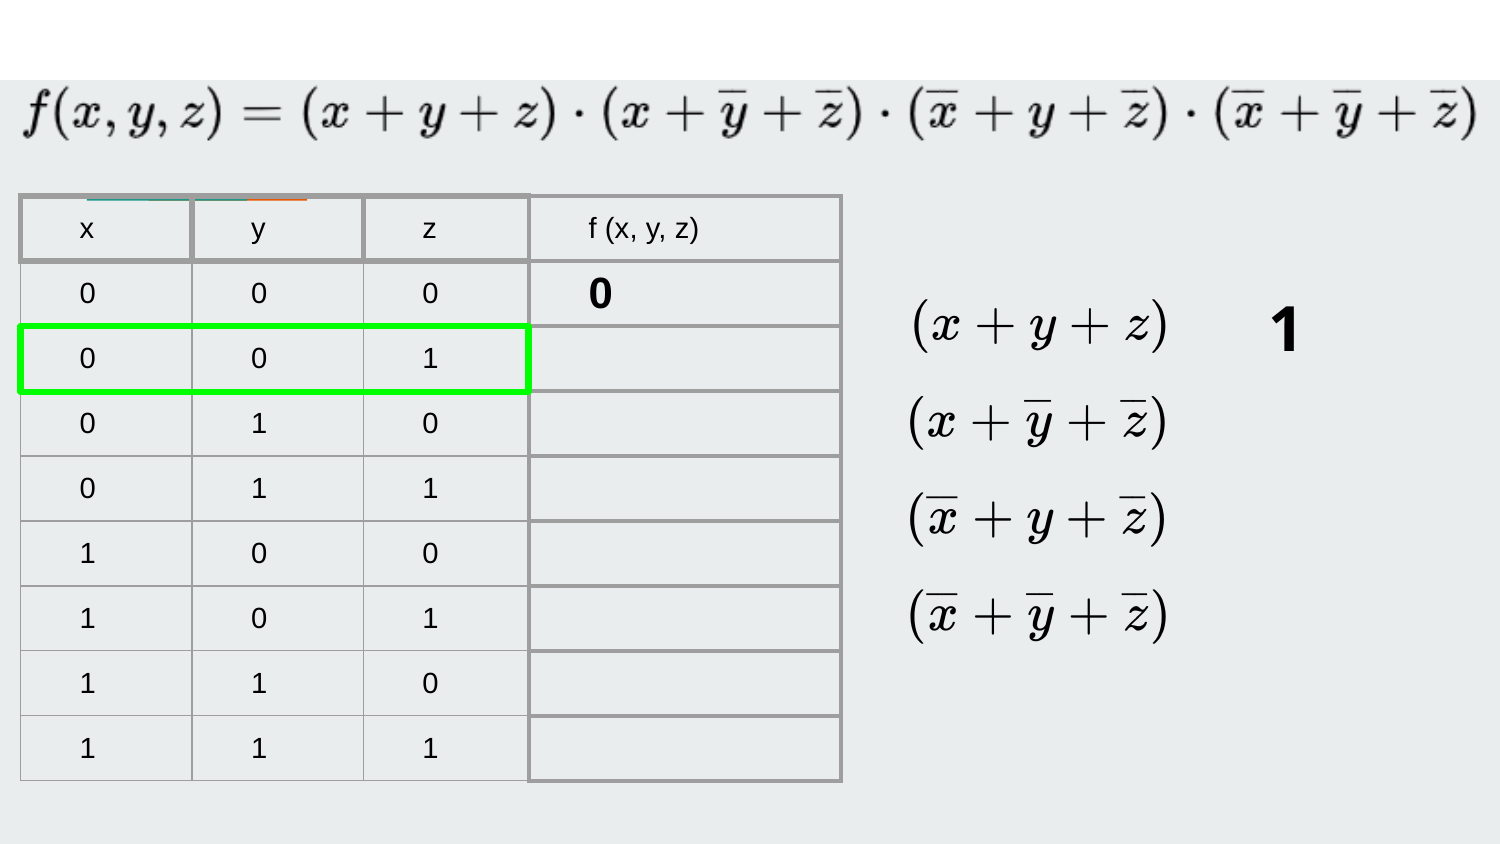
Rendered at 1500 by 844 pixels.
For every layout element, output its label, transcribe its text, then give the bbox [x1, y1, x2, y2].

picture [20, 81, 1480, 149]
picture [904, 390, 1171, 457]
text_box 1 [1253, 274, 1358, 379]
table_cell 1 [193, 392, 363, 455]
table_cell 0 [364, 651, 527, 715]
table_cell 0 [21, 457, 191, 520]
table_cell 1 [21, 587, 191, 650]
table_cell 0 [21, 392, 191, 455]
table_cell [531, 328, 839, 389]
table_cell 0 [364, 264, 527, 323]
table_cell 1 [193, 716, 363, 780]
table_header f (x, y, z) [531, 198, 839, 259]
table_cell 0 [193, 264, 363, 323]
table_cell 0 [193, 522, 363, 585]
table_cell 1 [21, 716, 191, 780]
table_header z [366, 199, 527, 258]
table_cell 0 [531, 263, 839, 324]
table_cell 1 [364, 716, 527, 780]
table_cell 1 [193, 457, 363, 520]
table_cell [531, 588, 839, 649]
picture [905, 487, 1170, 554]
table_header x [23, 199, 189, 258]
picture [905, 584, 1173, 651]
table_cell 0 [193, 587, 363, 650]
table_cell 1 [21, 522, 191, 585]
table_cell 1 [193, 651, 363, 715]
table_cell [531, 718, 839, 779]
table_cell [531, 393, 839, 454]
table_cell 0 [21, 264, 191, 323]
table_cell 1 [364, 587, 527, 650]
table_cell [531, 523, 839, 584]
table_header y [195, 199, 361, 258]
table_cell 1 [21, 651, 191, 715]
table_cell [531, 458, 839, 519]
text_box [20, 326, 529, 392]
table_cell 0 [364, 522, 527, 585]
table_cell 1 [364, 457, 527, 520]
table_cell [531, 653, 839, 714]
table_cell 0 [364, 392, 527, 455]
picture [909, 293, 1169, 361]
